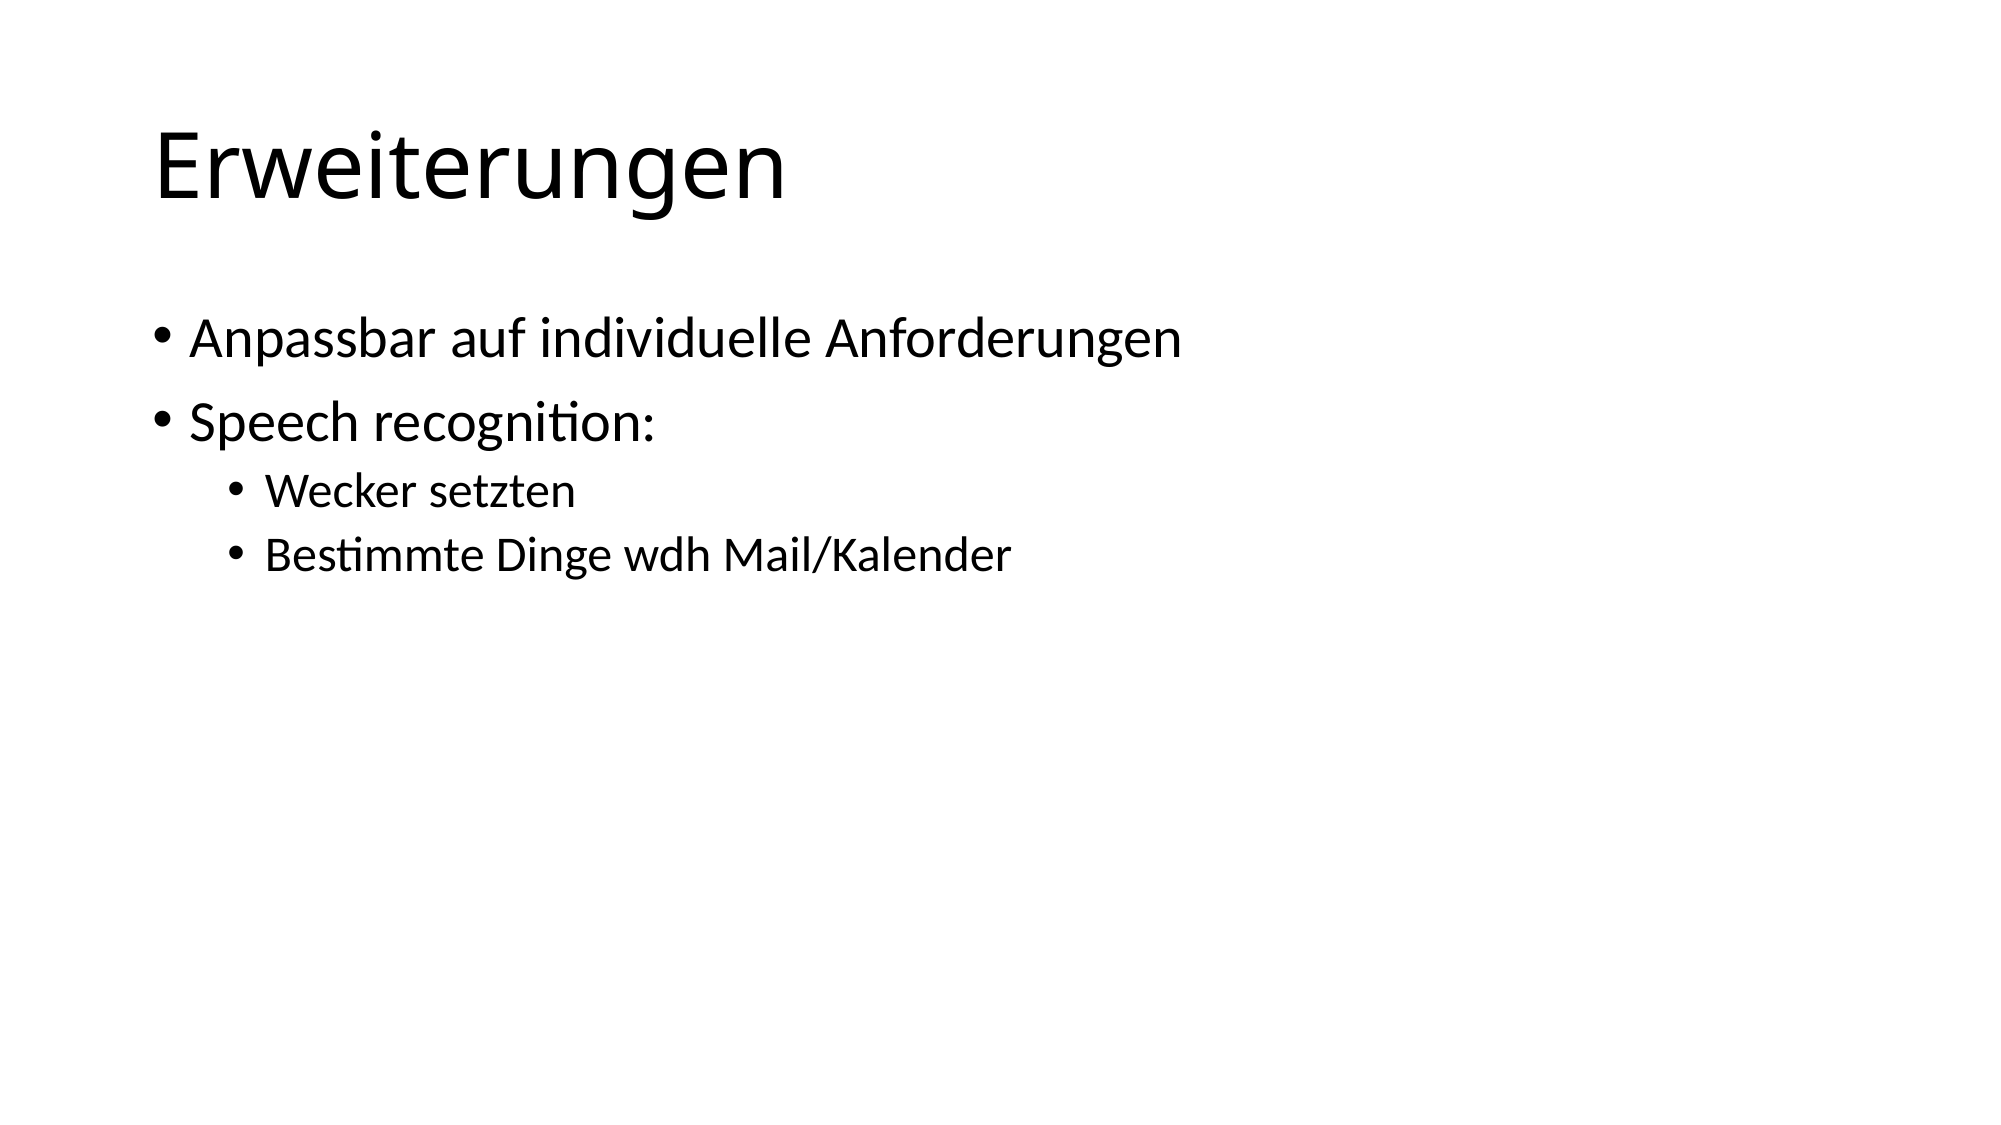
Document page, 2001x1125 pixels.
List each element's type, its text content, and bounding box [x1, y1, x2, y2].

list Anpassbar auf individuelle Anforderungen Speech recognition: Wecker setzten Bestimmte Dinge wdh Mail/Kalender [137, 299, 1863, 1014]
title Erweiterungen [137, 59, 1863, 278]
